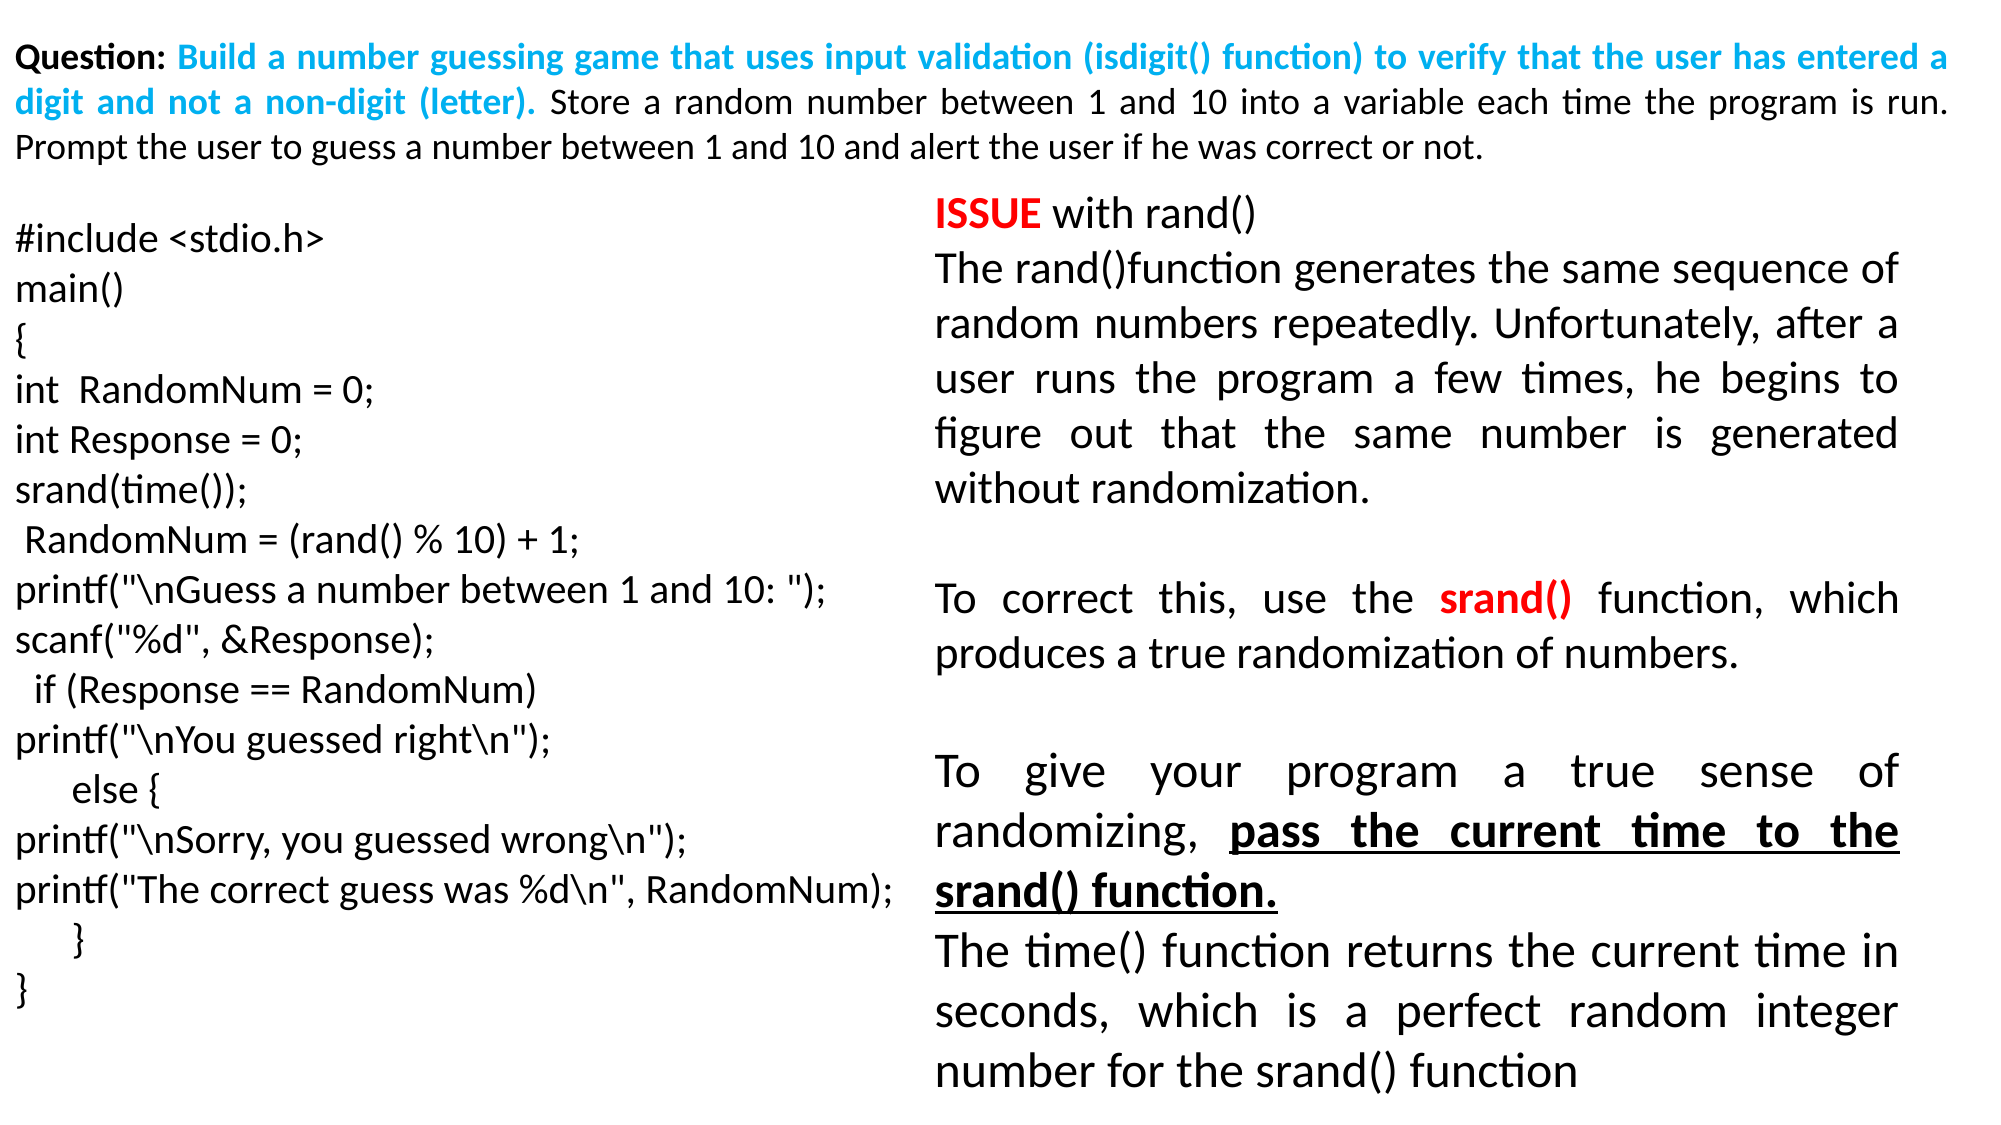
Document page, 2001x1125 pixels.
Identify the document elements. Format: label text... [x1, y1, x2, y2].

text_box ISSUE with rand() The rand()function generates the same sequence of random numbers repeatedly. Unfortunately, after a user runs the program a few times, he begins to figure out that the same number is generated without randomization. To correct this, use the srand() function, which produces a true randomization of numbers. To give your program a true sense of randomizing, pass the current time to the srand() function. The time() function returns the current time in seconds, which is a perfect random integer number for the srand() function [919, 175, 1915, 1106]
text_box Question: Build a number guessing game that uses input validation (isdigit() function) to verify that the user has entered a digit and not a non-digit (letter). Store a random number between 1 and 10 into a variable each time the program is run. Prompt the user to guess a number between 1 and 10 and alert the user if he was correct or not. [0, 24, 1966, 174]
text_box #include <stdio.h> main() { int RandomNum = 0; int Response = 0; srand(time()); RandomNum = (rand() % 10) + 1; printf("\nGuess a number between 1 and 10: "); scanf("%d", &Response); if (Response == RandomNum) printf("\nYou guessed right\n"); else { printf("\nSorry, you guessed wrong\n"); printf("The correct guess was %d\n", RandomNum); } } [0, 203, 919, 1019]
